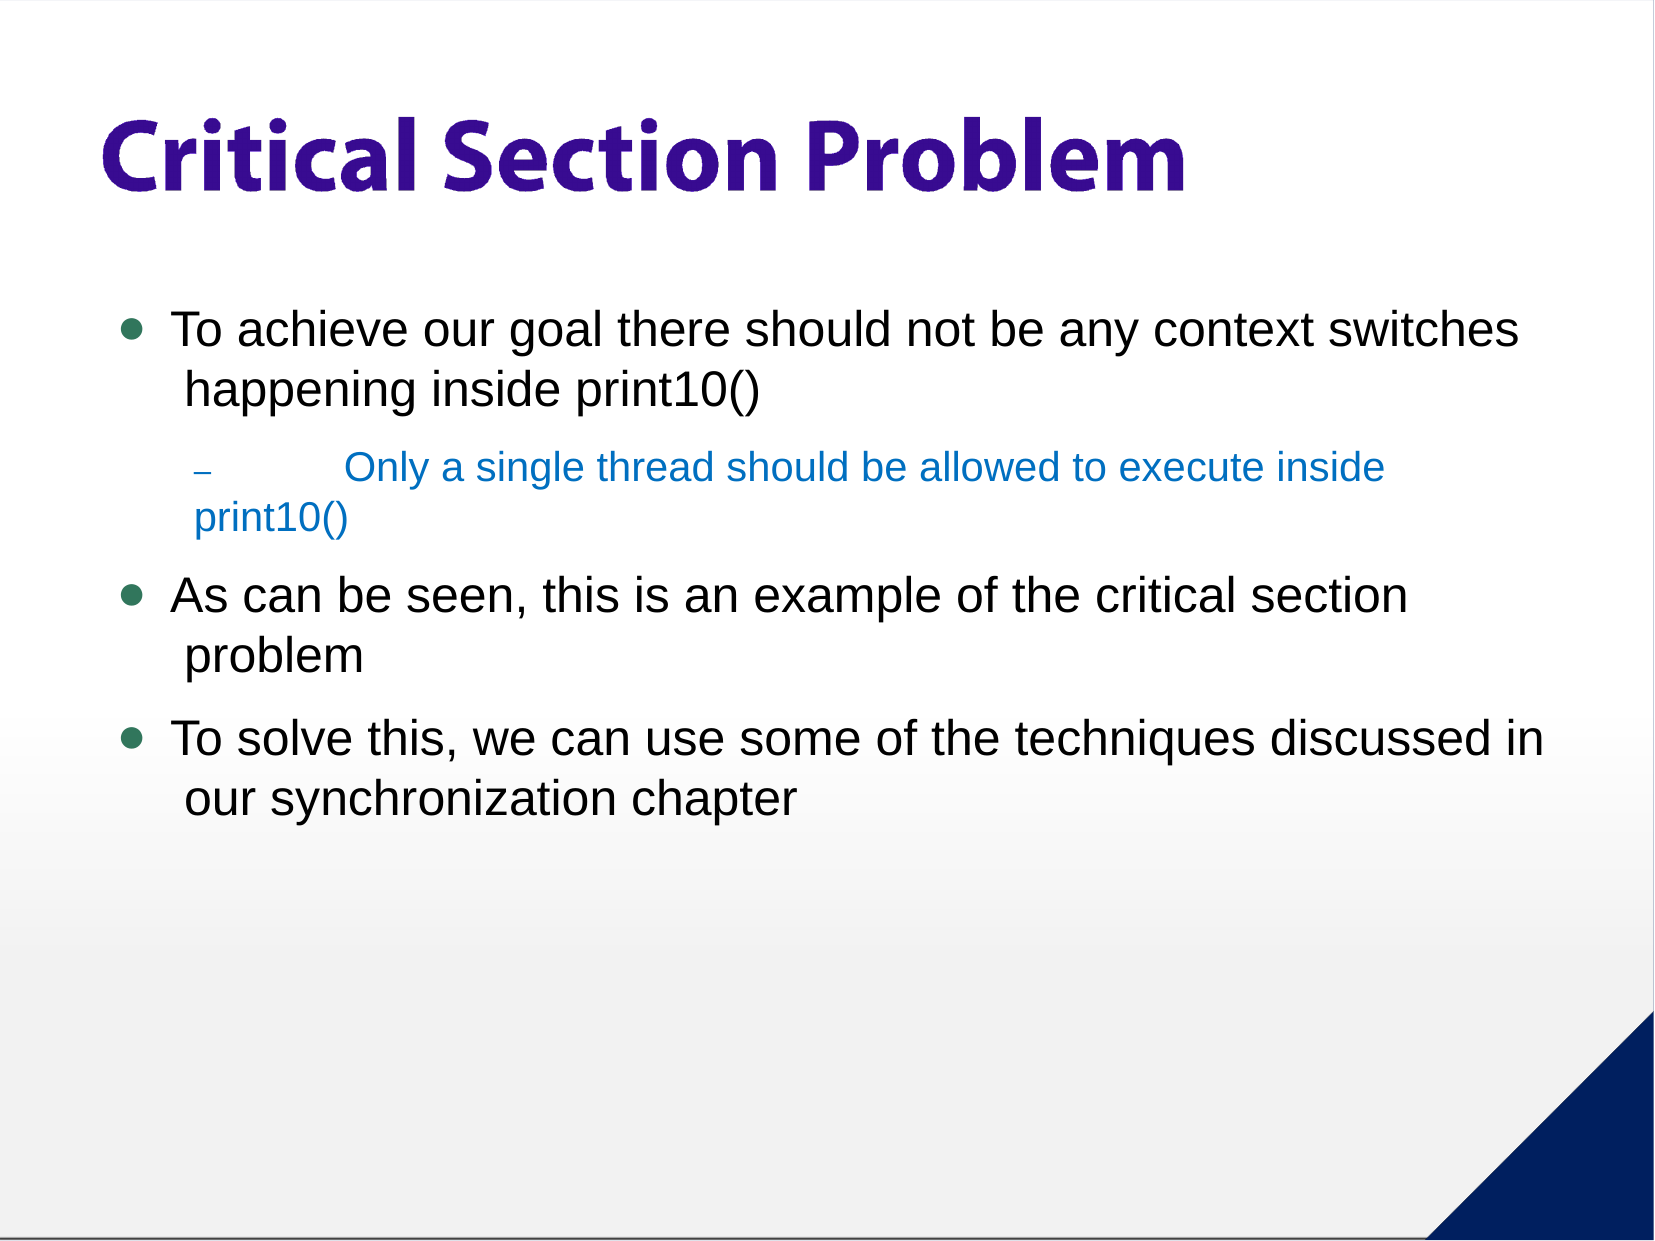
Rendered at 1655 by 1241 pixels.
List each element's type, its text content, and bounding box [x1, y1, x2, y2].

picture [0, 0, 1654, 1240]
text_box [99, 88, 1234, 216]
text_box To achieve our goal there should not be any context switches happening inside print10() – Only a single thread should be allowed to execute inside print10() As can be seen, this is an example of the critical section problem To solve this, we can use some of the techniques discussed in our synchronization chapter [114, 294, 1547, 826]
